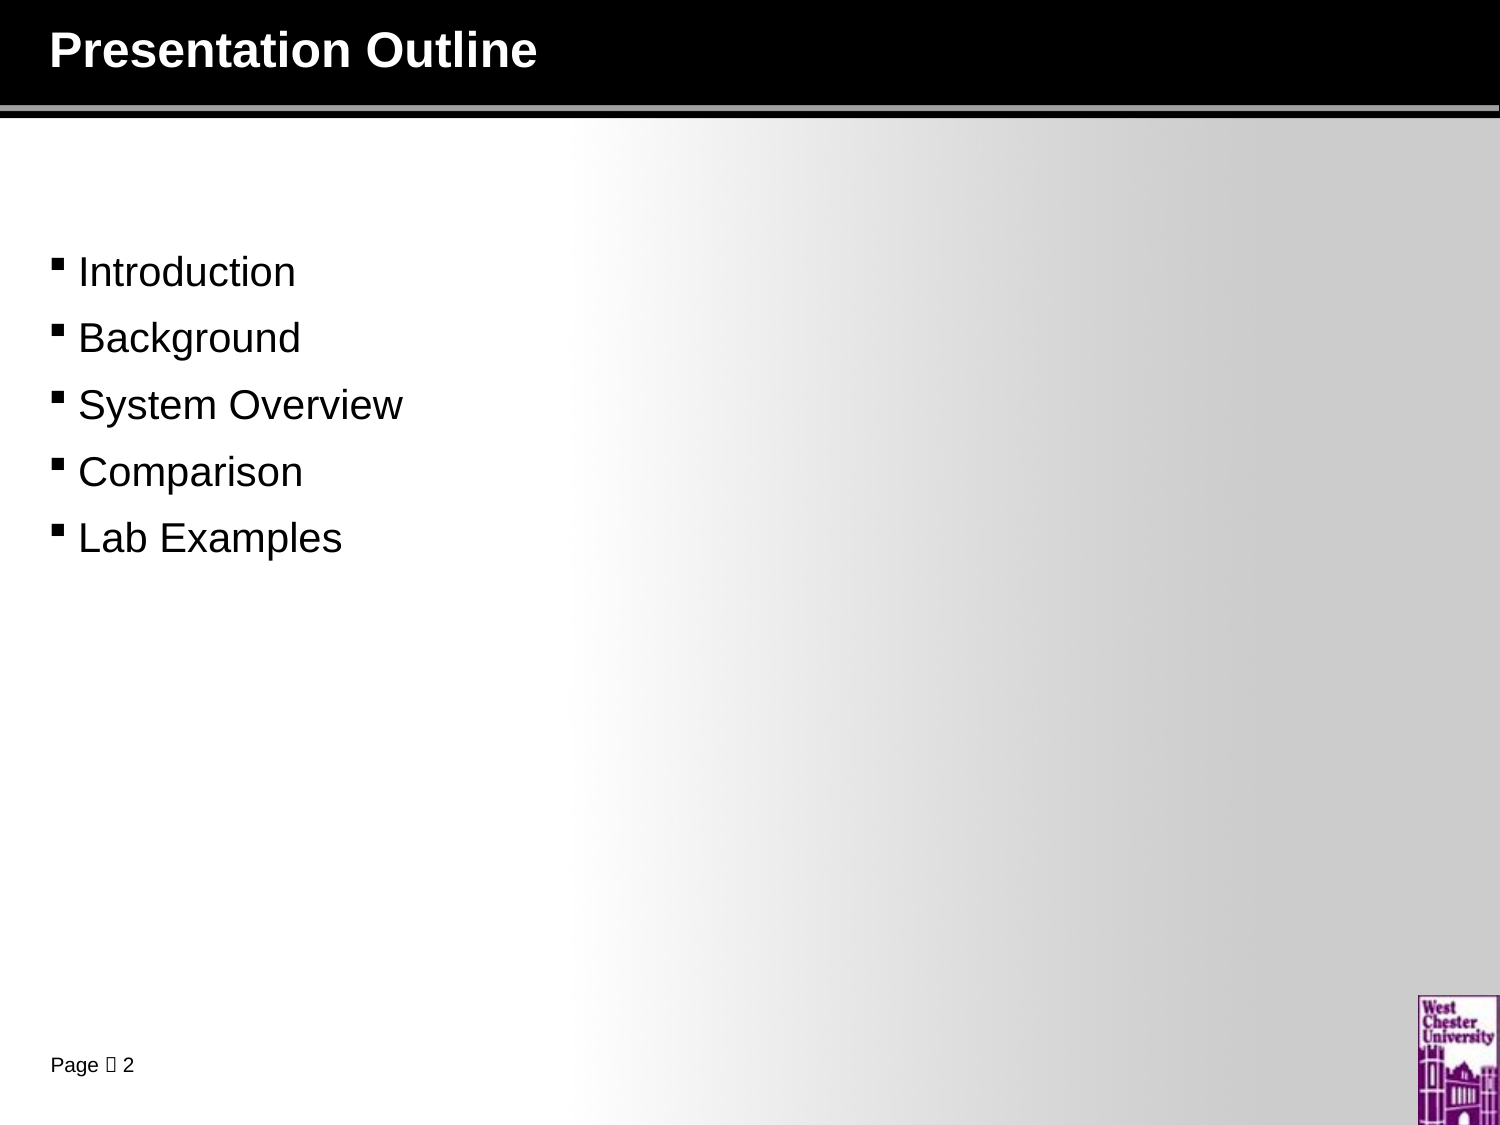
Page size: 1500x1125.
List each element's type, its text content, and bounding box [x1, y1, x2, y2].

list Introduction Background System Overview Comparison Lab Examples [48, 244, 1447, 952]
title Presentation Outline [49, 16, 1447, 123]
picture [0, 0, 1500, 1125]
